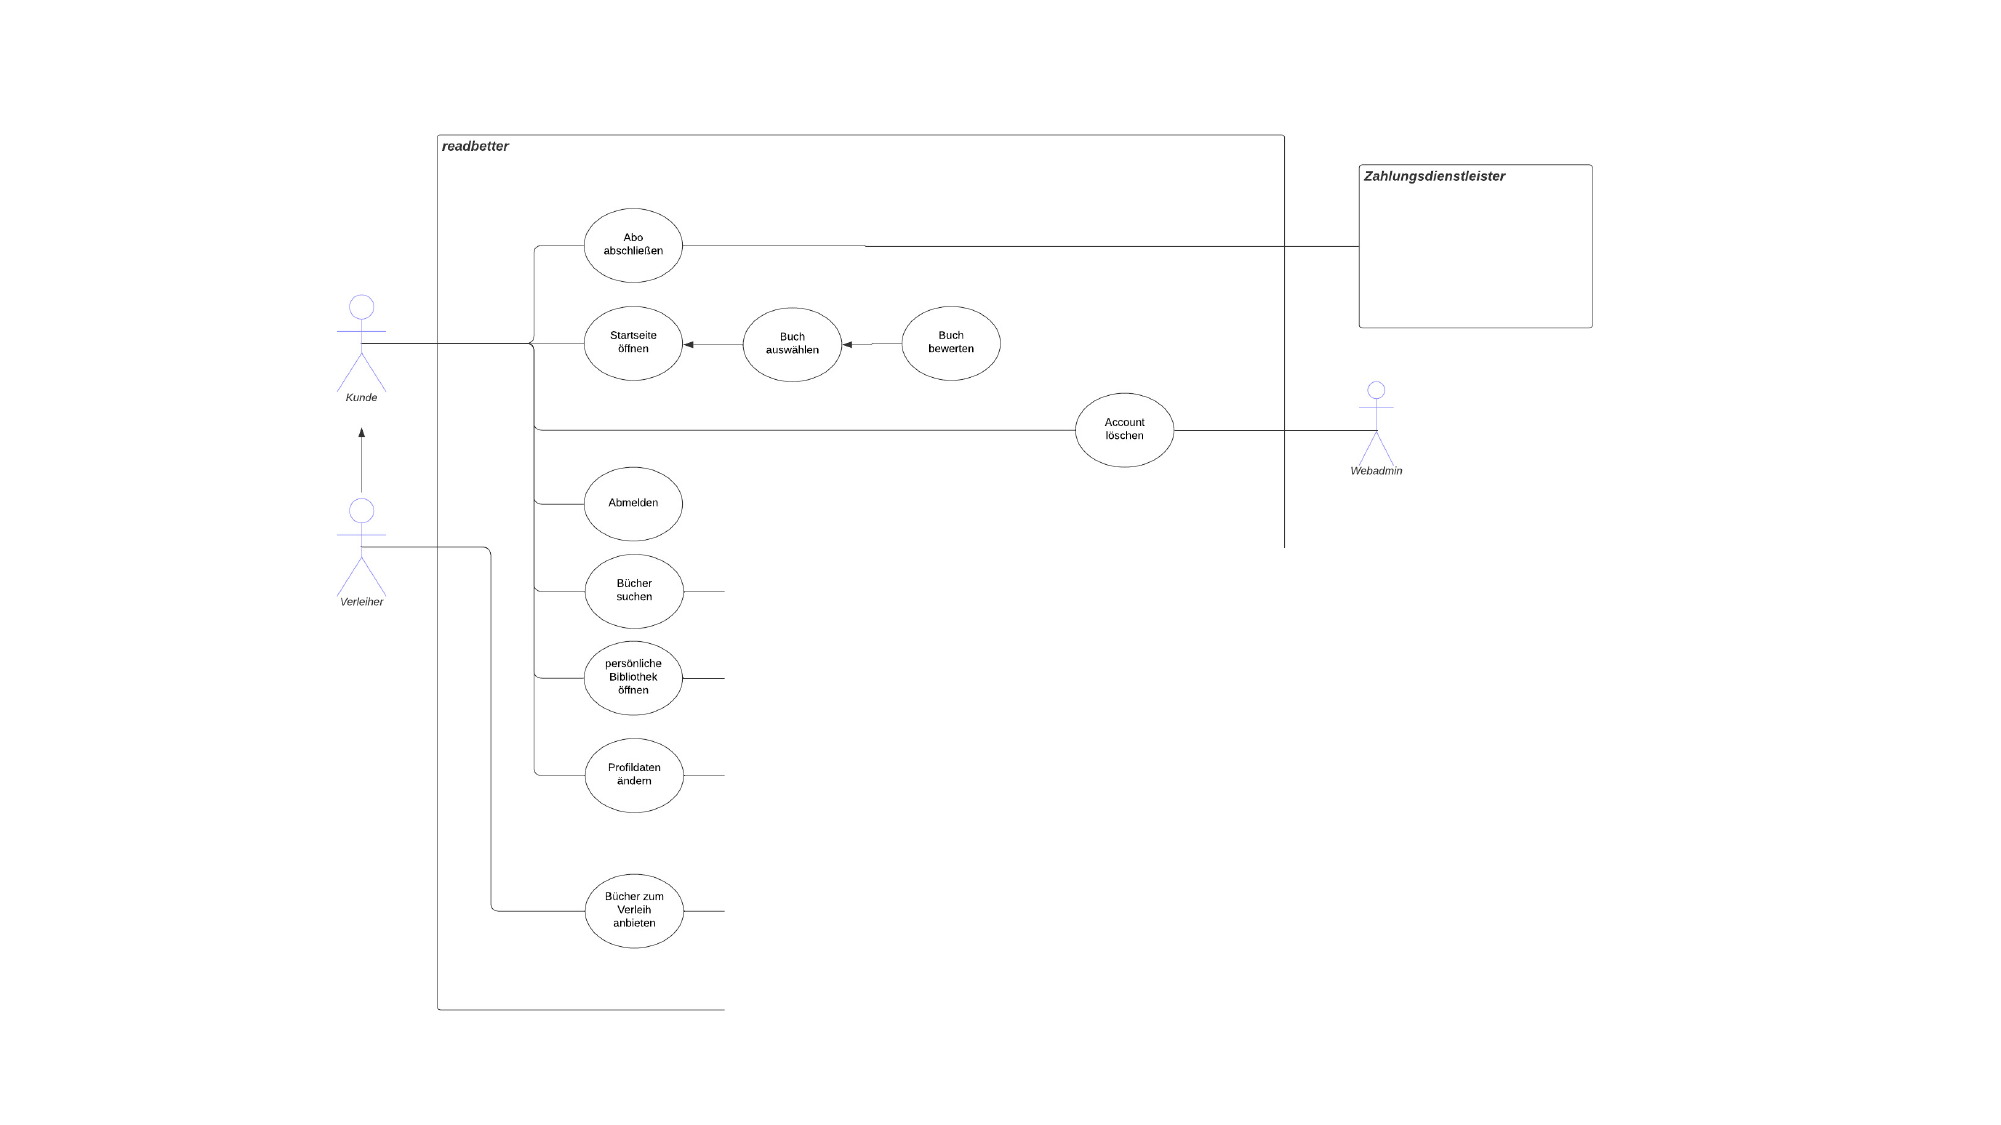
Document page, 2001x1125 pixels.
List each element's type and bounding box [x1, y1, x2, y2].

picture [189, 0, 1811, 1125]
